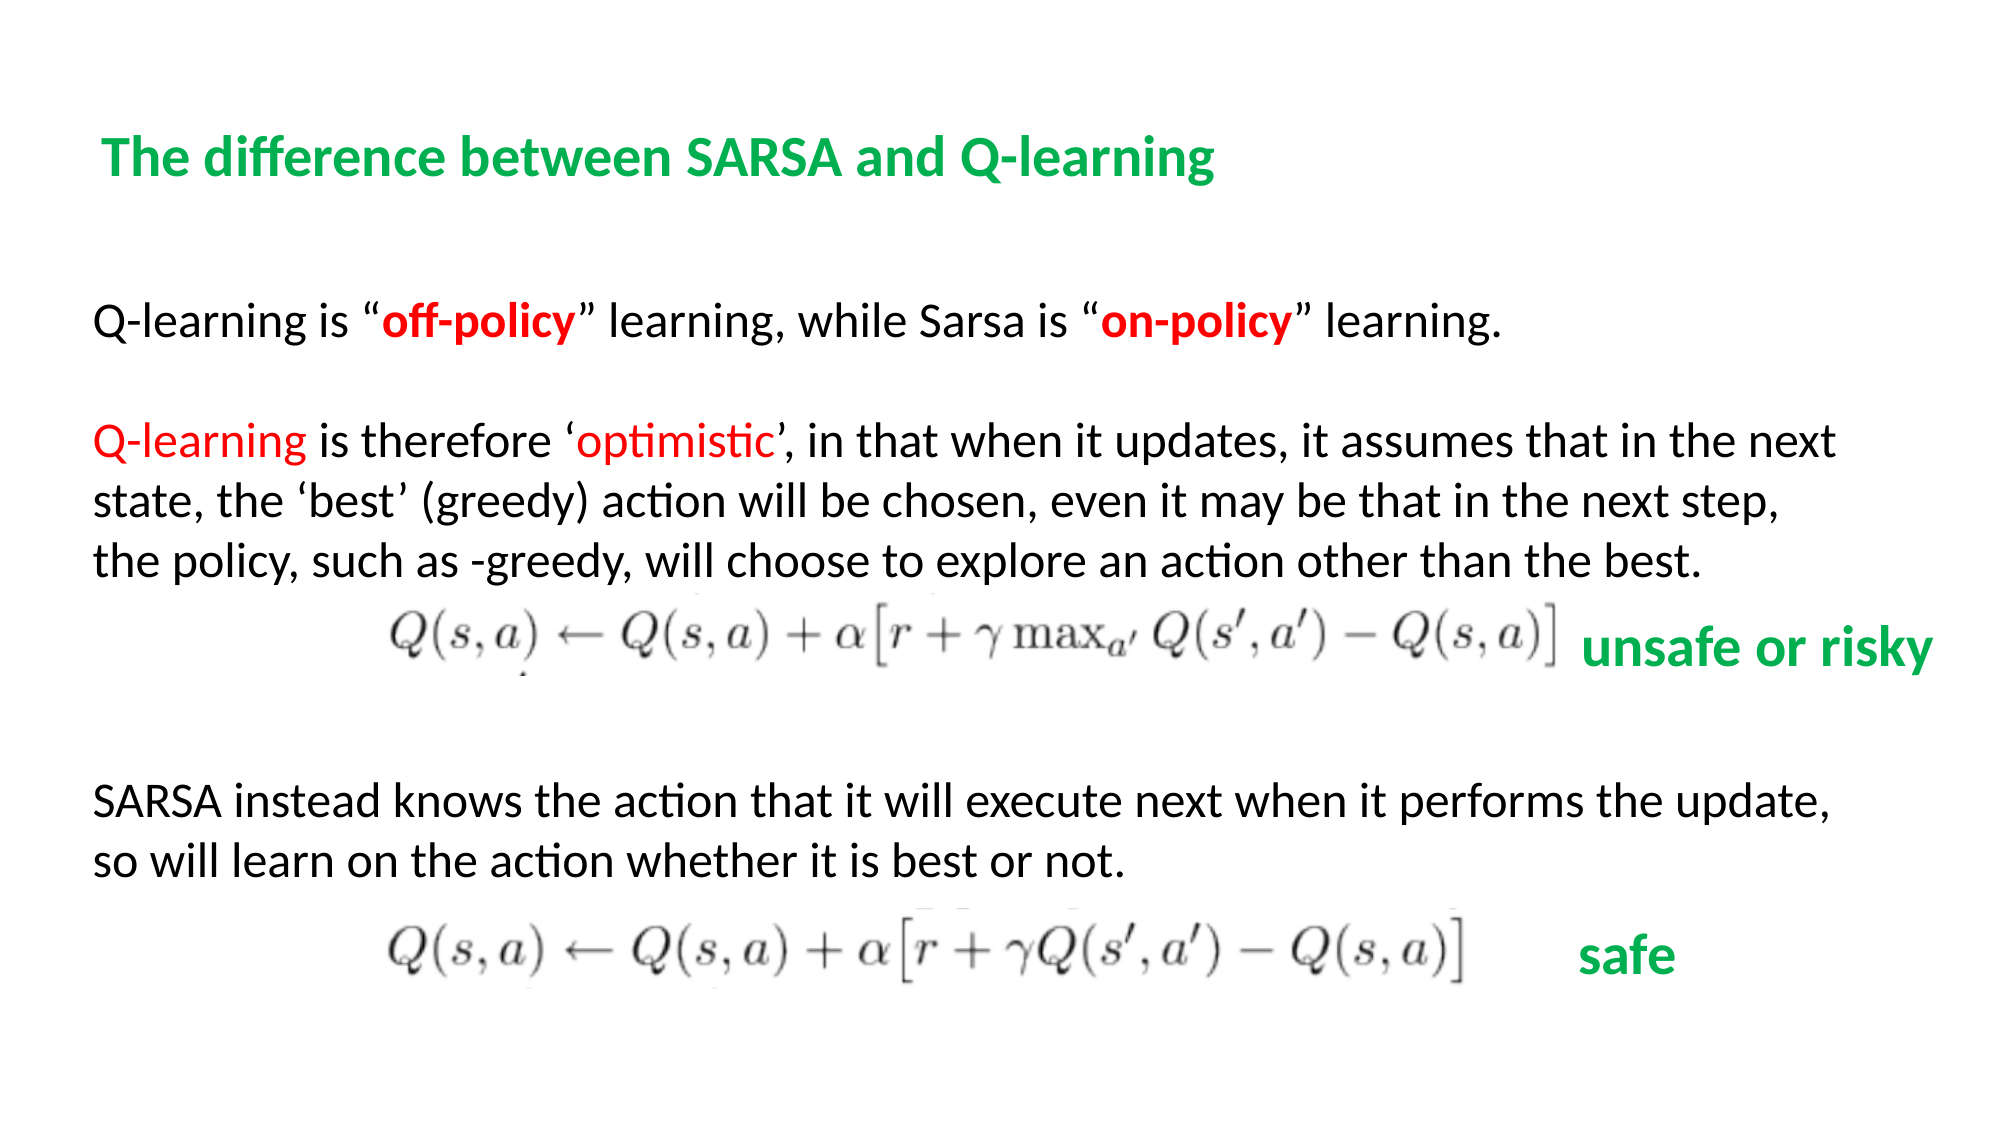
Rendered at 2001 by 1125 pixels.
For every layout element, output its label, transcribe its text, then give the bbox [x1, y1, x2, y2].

text_box safe [1563, 908, 1692, 994]
text_box unsafe or risky [1566, 601, 1950, 686]
picture [377, 908, 1484, 989]
picture [377, 593, 1563, 676]
text_box The difference between SARSA and Q-learning [86, 110, 1244, 196]
